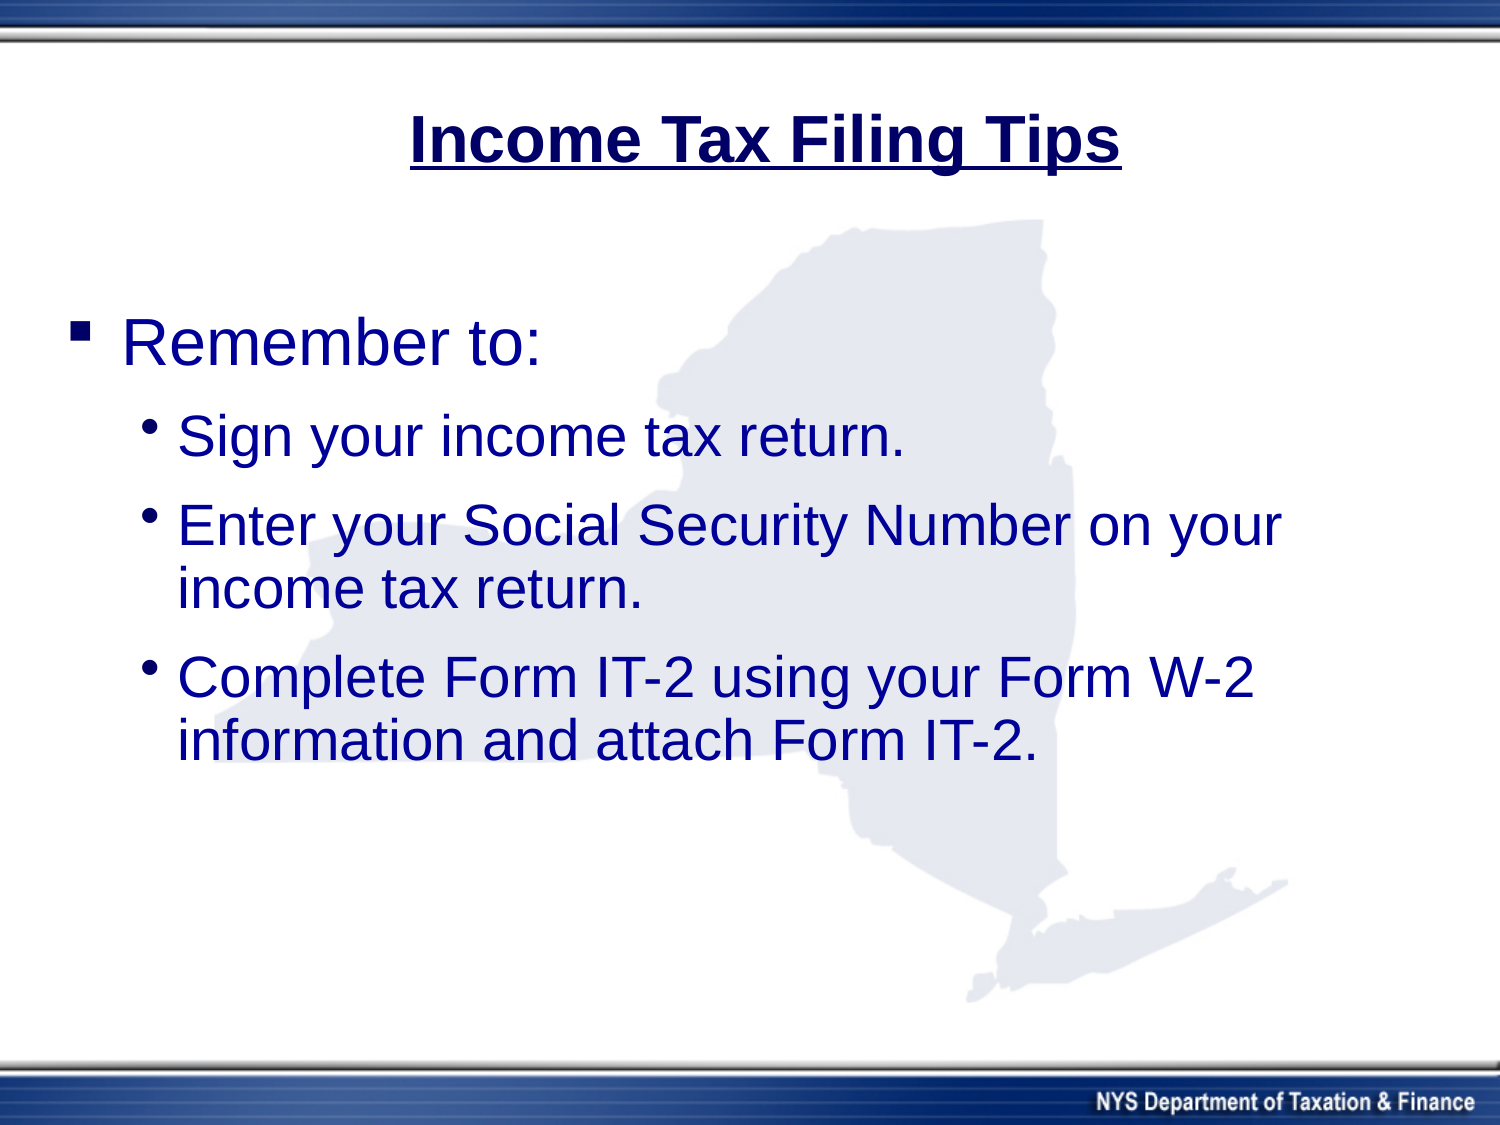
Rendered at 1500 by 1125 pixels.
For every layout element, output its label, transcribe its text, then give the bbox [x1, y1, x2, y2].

picture [0, 0, 1500, 1125]
list Remember to: Sign your income tax return. Enter your Social Security Number on your income tax return. Complete Form IT-2 using your Form W-2 information and attach Form IT-2. [49, 299, 1500, 976]
title Income Tax Filing Tips [49, 87, 1500, 185]
